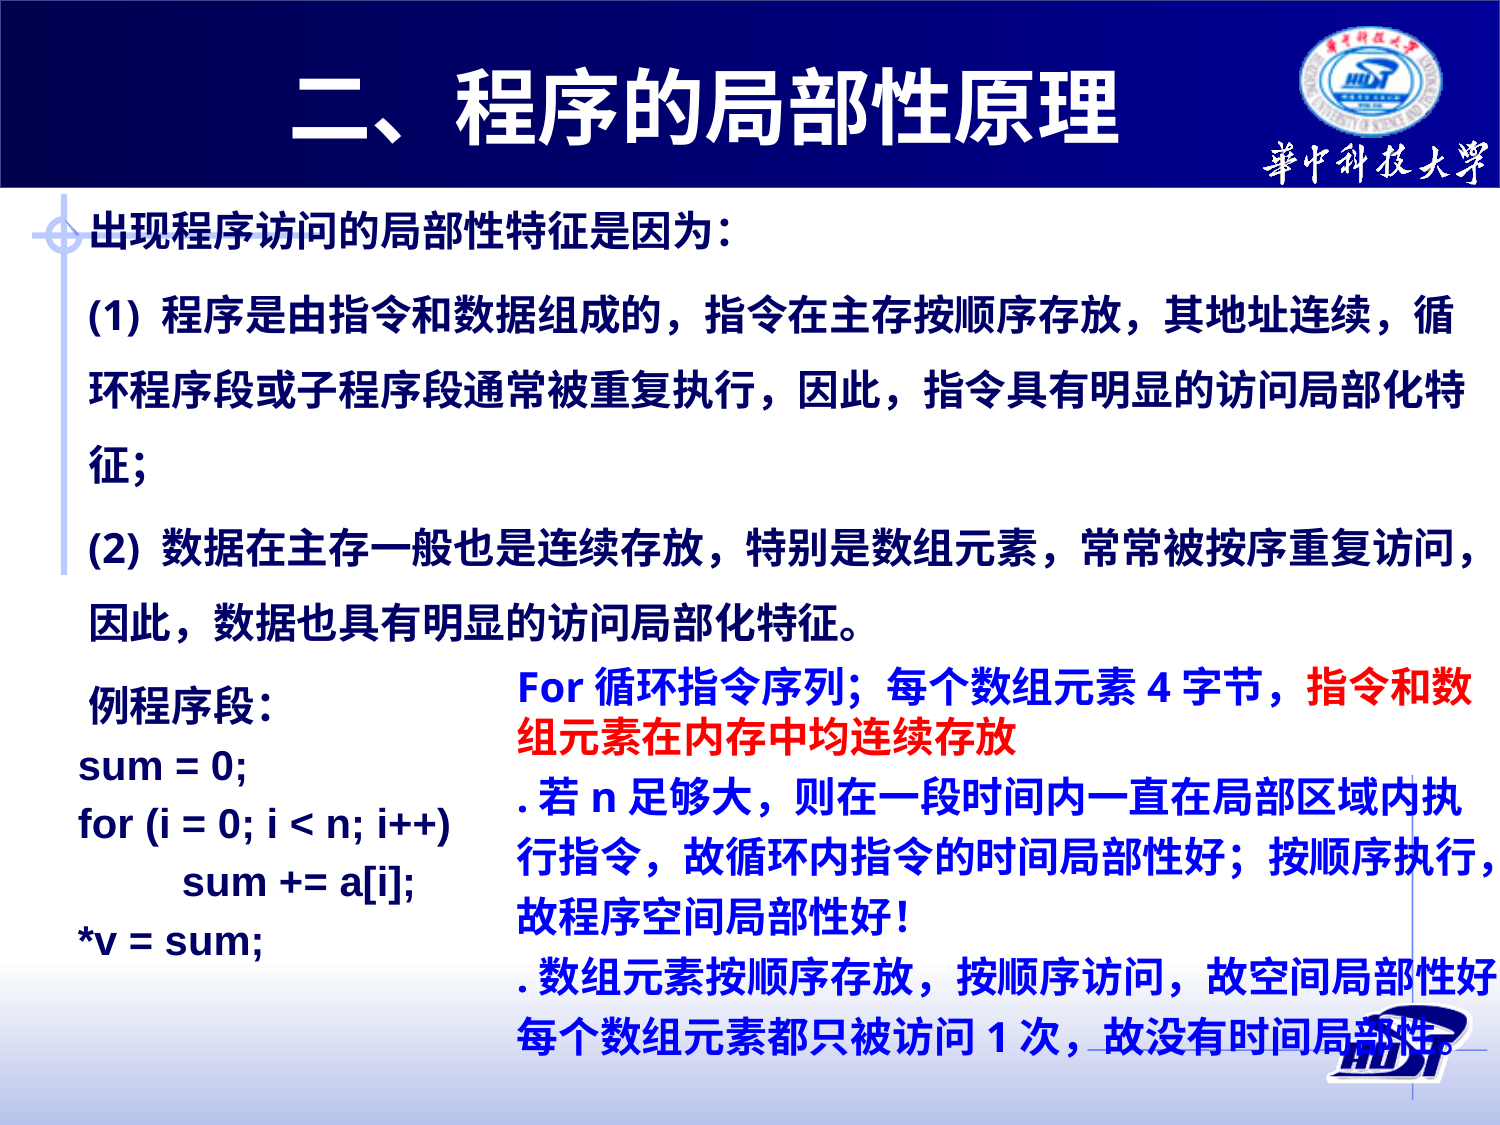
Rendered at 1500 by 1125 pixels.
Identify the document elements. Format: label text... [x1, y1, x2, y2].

title 二、程序的局部性原理 [29, 45, 1380, 165]
picture [1299, 26, 1443, 138]
text_box For循环指令序列；每个数组元素4字节，指令和数组元素在内存中均连续存放 .若n足够大，则在一段时间内一直在局部区域内执行指令，故循环内指令的时间局部性好；按顺序执行，故程序空间局部性好！ .数组元素按顺序存放，按顺序访问，故空间局部性好； 每个数组元素都只被访问1次，故没有时间局部性。 [501, 653, 1500, 1125]
picture [1262, 140, 1488, 185]
text_box 出现程序访问的局部性特征是因为： (1) 程序是由指令和数据组成的，指令在主存按顺序存放，其地址连续，循环程序段或子程序段通常被重复执行，因此，指令具有明显的访问局部化特征； (2) 数据在主存一般也是连续存放，特别是数组元素，常常被按序重复访问，因此，数据也具有明显的访问局部化特征。 例程序段： sum = 0; for (i = 0; i < n; i++) sum += a[i]; *v = sum; [16, 172, 1483, 657]
